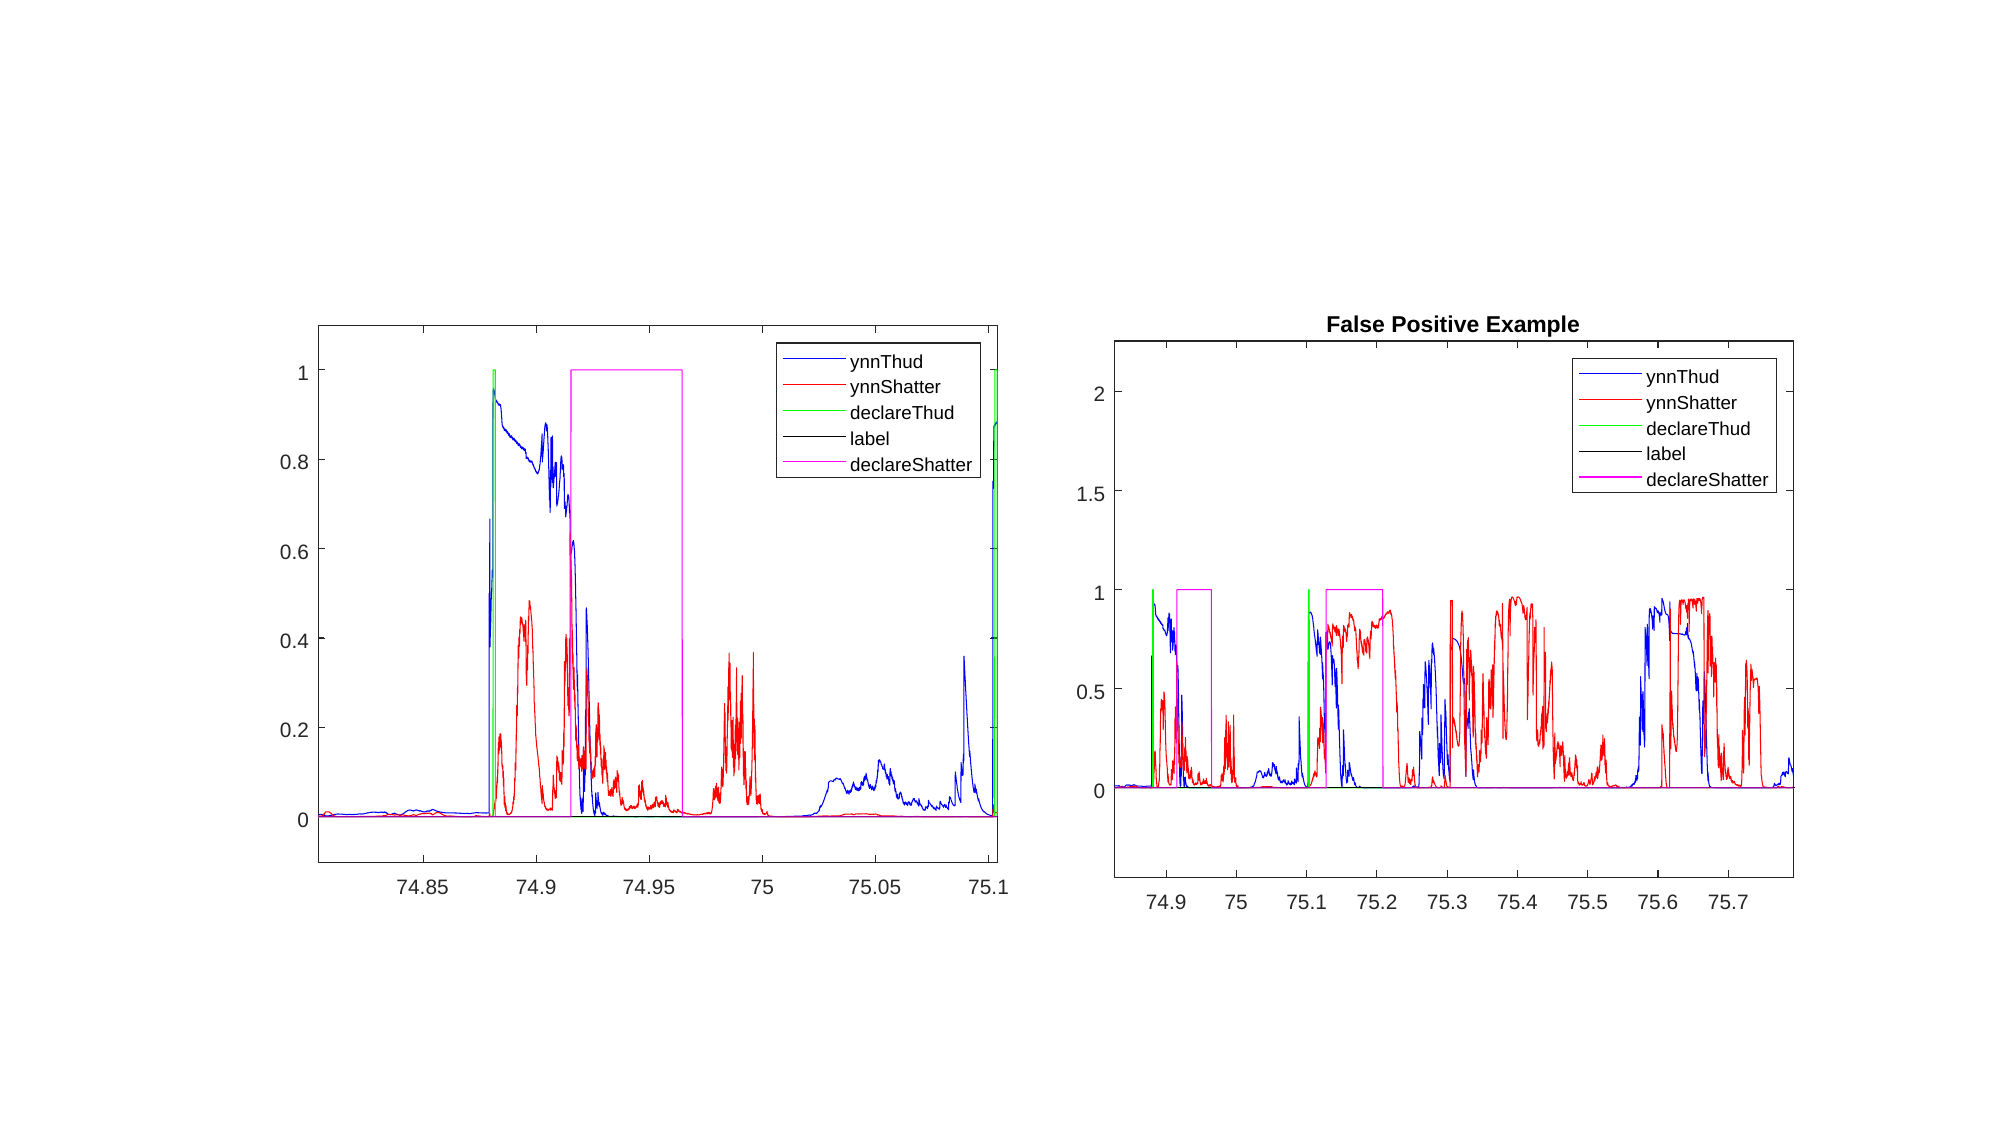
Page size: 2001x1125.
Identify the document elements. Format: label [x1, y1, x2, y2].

picture [203, 277, 1852, 957]
